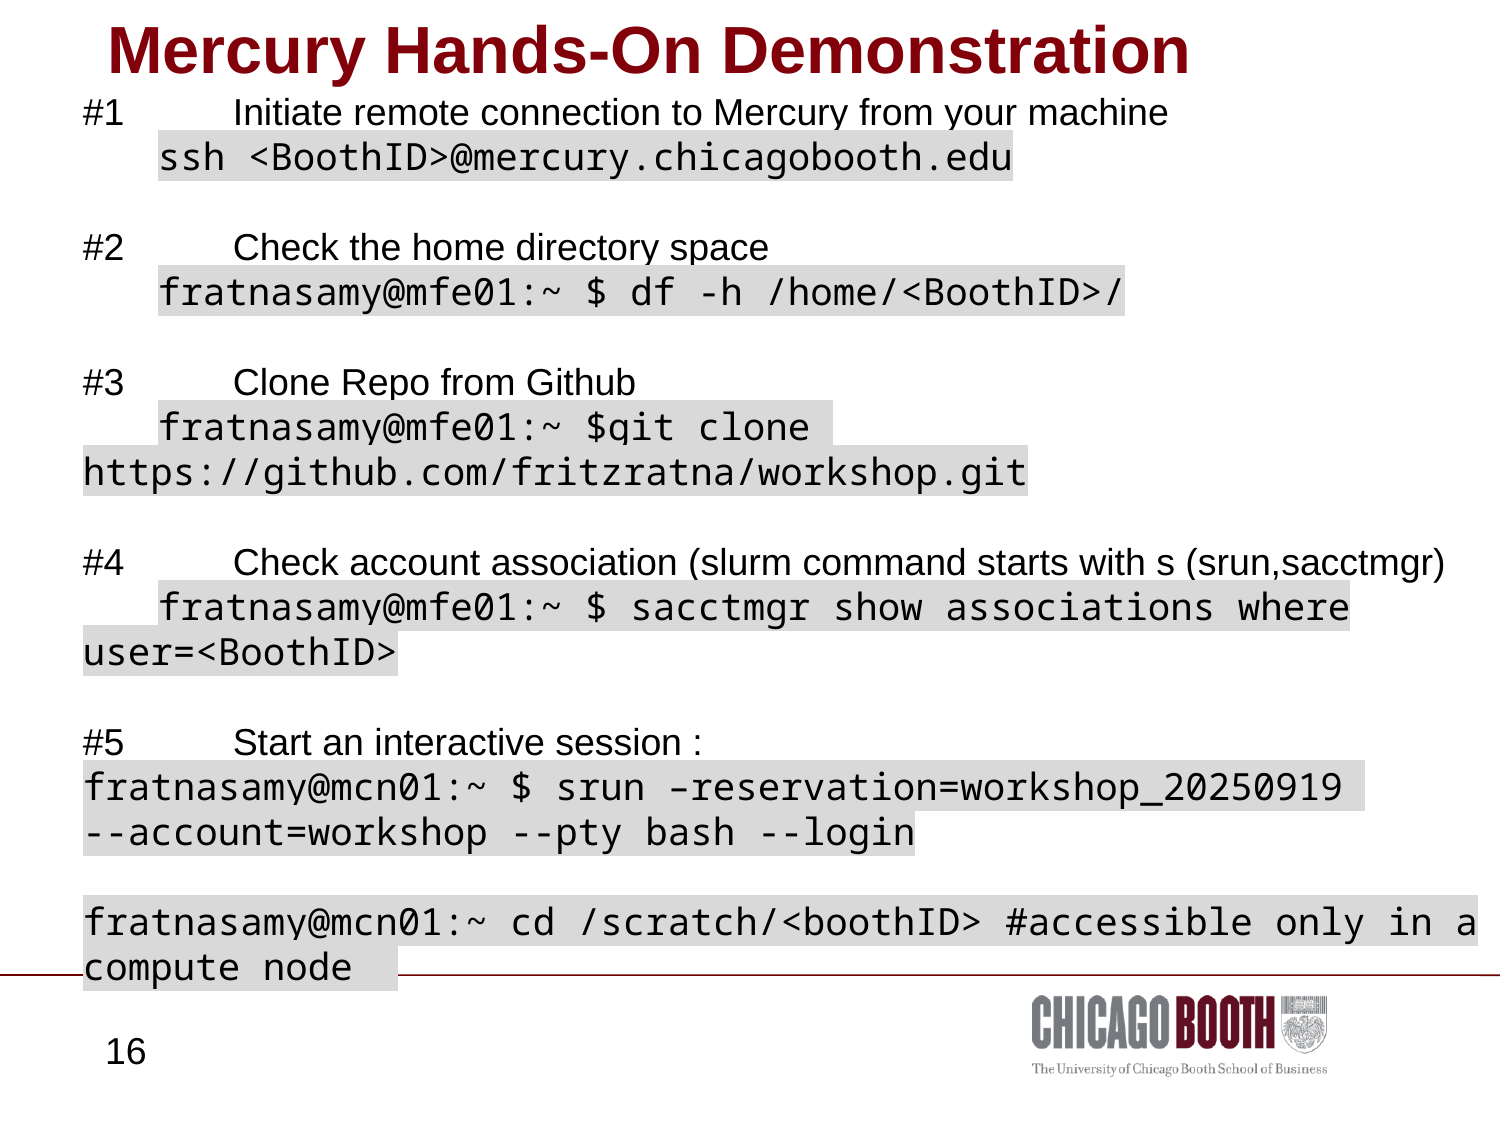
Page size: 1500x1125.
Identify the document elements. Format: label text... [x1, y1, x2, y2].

picture [1032, 995, 1327, 1077]
list #1 Initiate remote connection to Mercury from your machine ssh <BoothID>@mercury.chicagobooth.edu #2 Check the home directory space fratnasamy@mfe01:~ $ df -h /home/<BoothID>/ #3 Clone Repo from Github fratnasamy@mfe01:~ $git clone https://github.com/fritzratna/workshop.git #4 Check account association (slurm command starts with s (srun,sacctmgr) fratnasamy@mfe01:~ $ sacctmgr show associations where user=<BoothID> #5 Start an interactive session : fratnasamy@mcn01:~ $ srun –reservation=workshop_20250919 --account=workshop --pty bash --login fratnasamy@mcn01:~ cd /scratch/<boothID> #accessible only in a compute node [82, 87, 1500, 945]
title Mercury Hands-On Demonstration [107, 0, 1458, 87]
